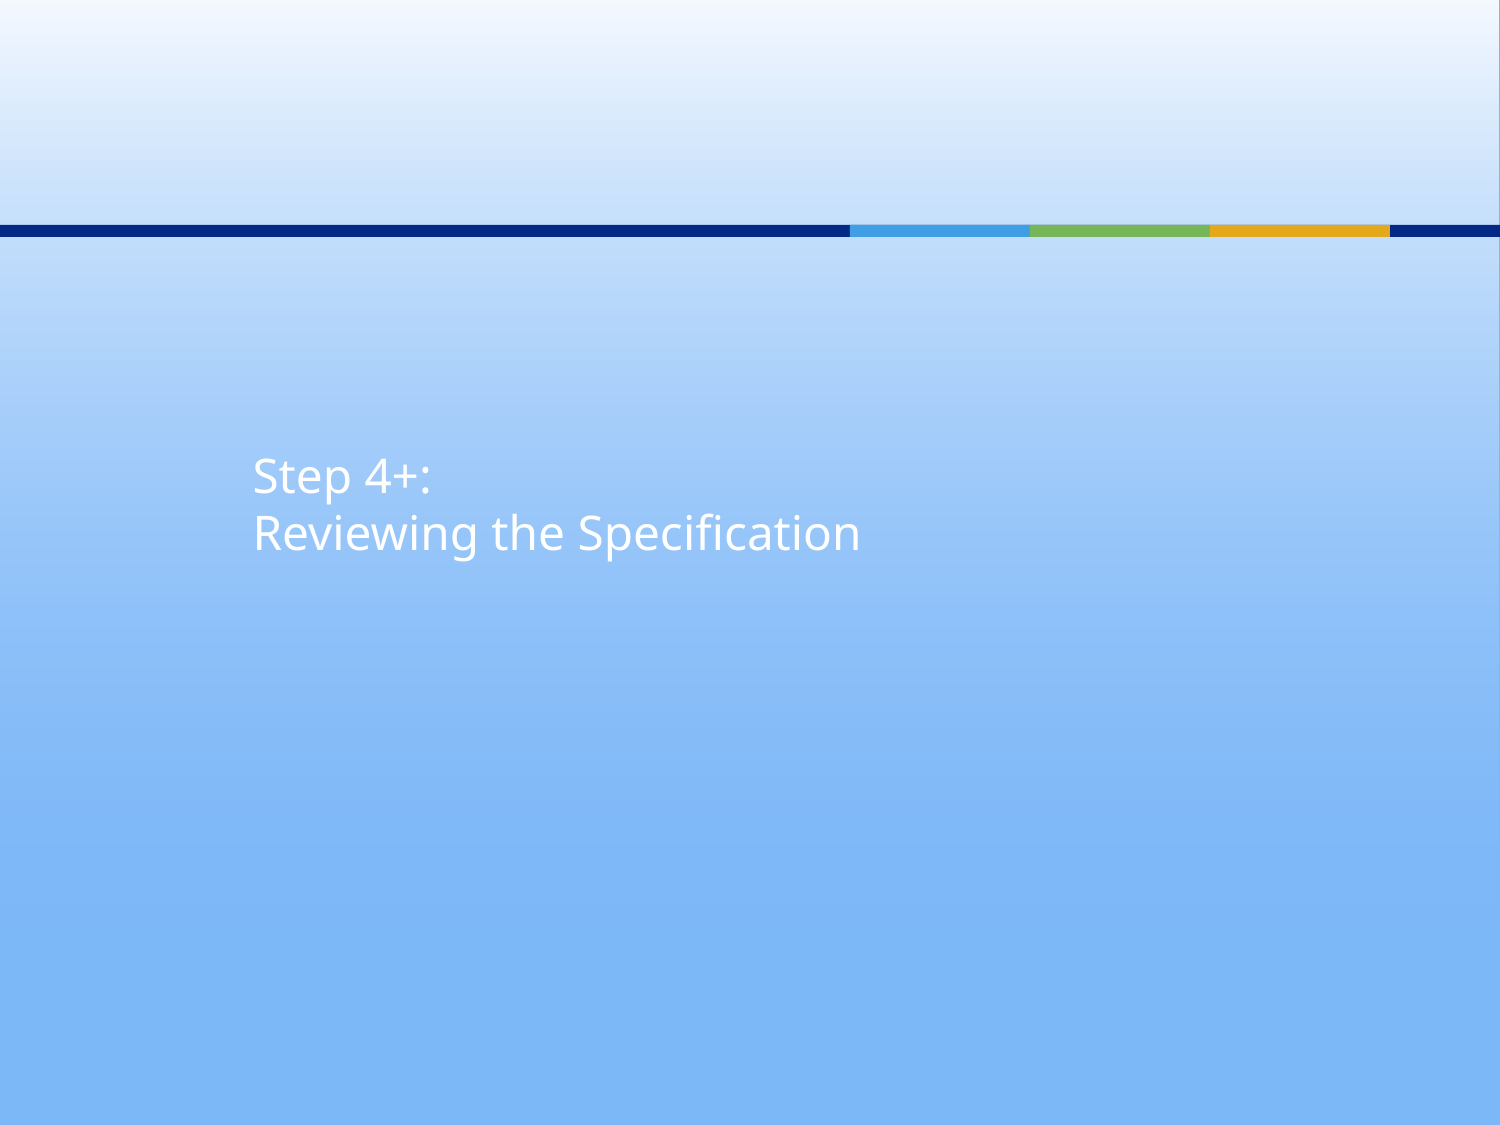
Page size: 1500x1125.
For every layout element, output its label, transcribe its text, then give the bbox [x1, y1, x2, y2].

title Step 4+: Reviewing the Specification [237, 437, 1500, 625]
